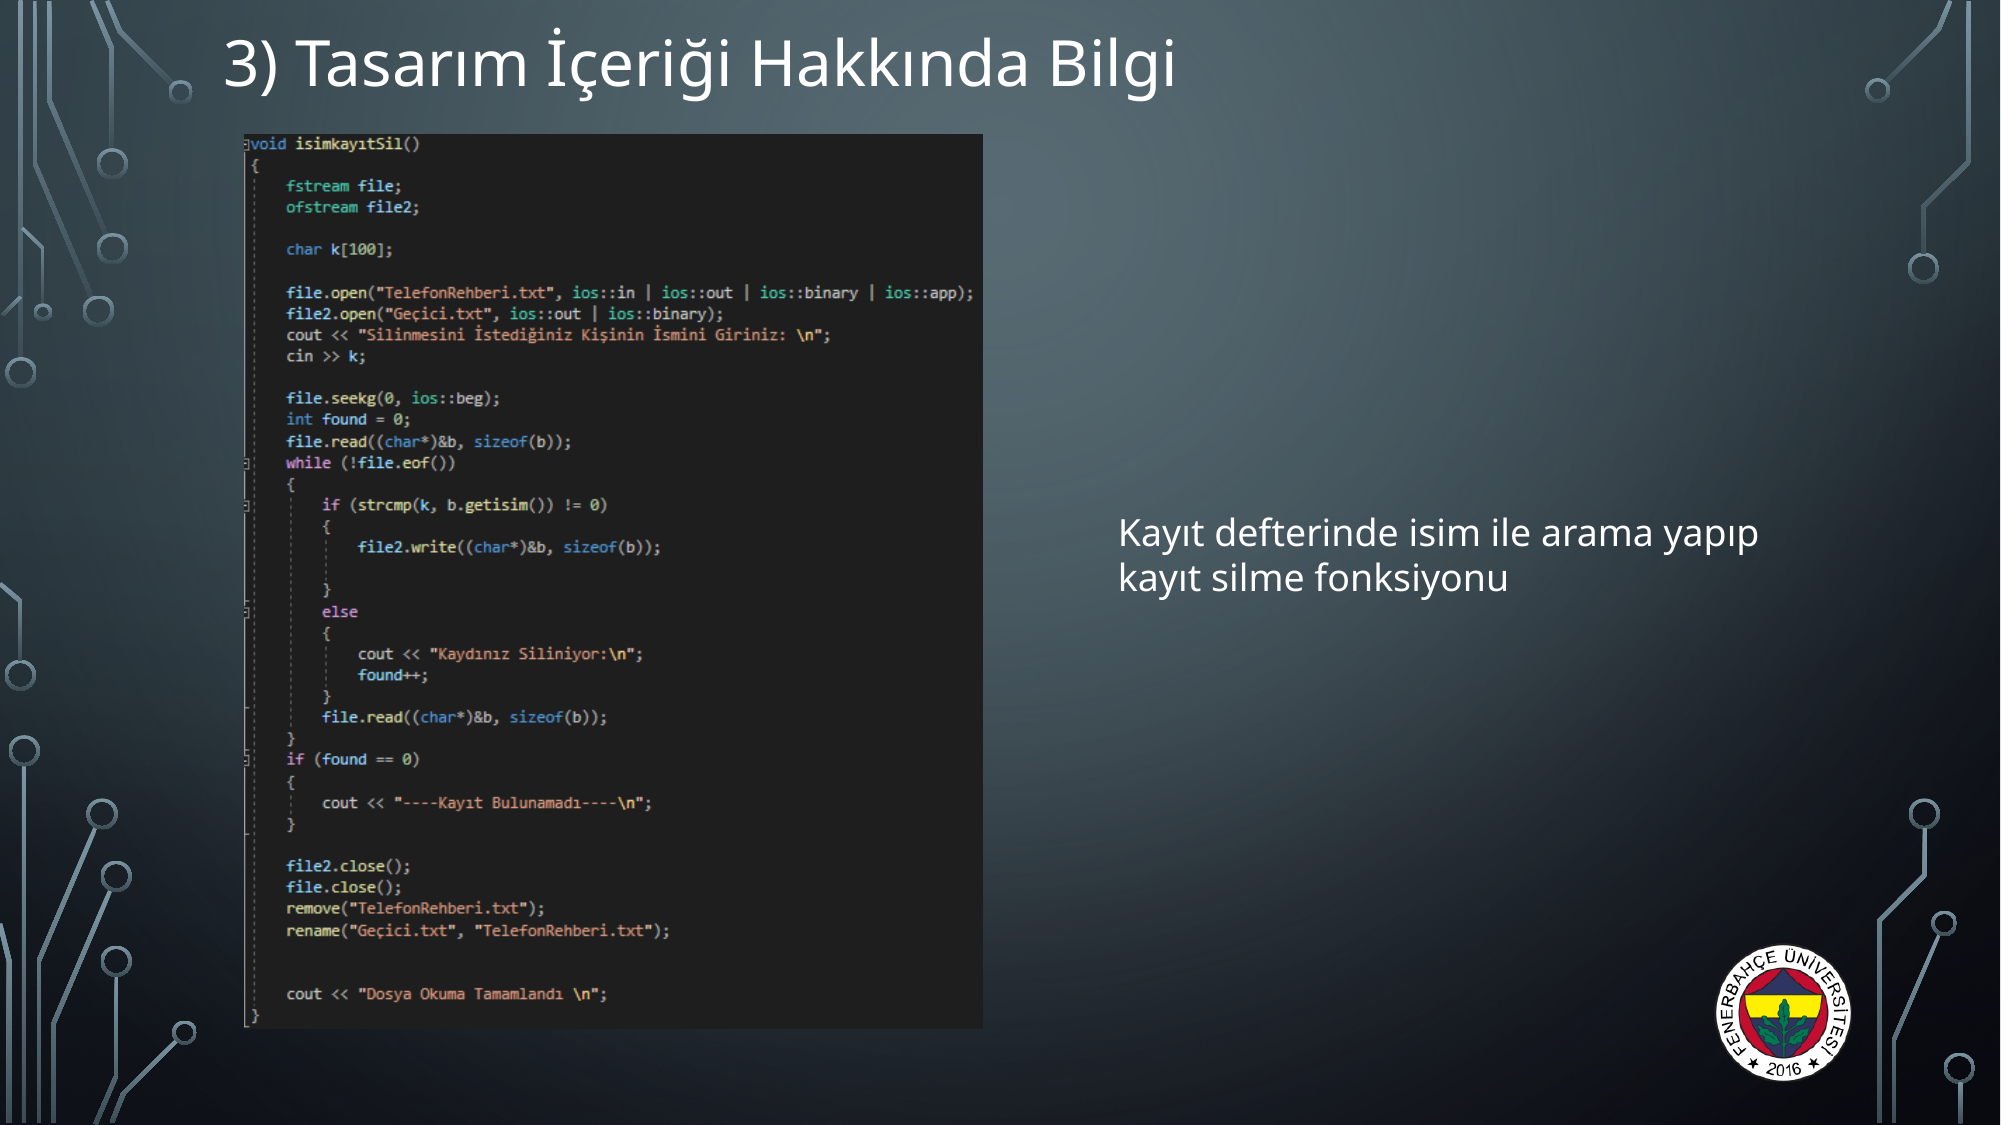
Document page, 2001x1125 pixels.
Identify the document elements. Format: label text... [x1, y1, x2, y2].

picture [244, 134, 984, 1030]
picture [1713, 943, 1852, 1082]
text_box Kayıt defterinde isim ile arama yapıp kayıt silme fonksiyonu [1103, 501, 1827, 607]
text_box 3) Tasarım İçeriği Hakkında Bilgi [208, 0, 1263, 127]
